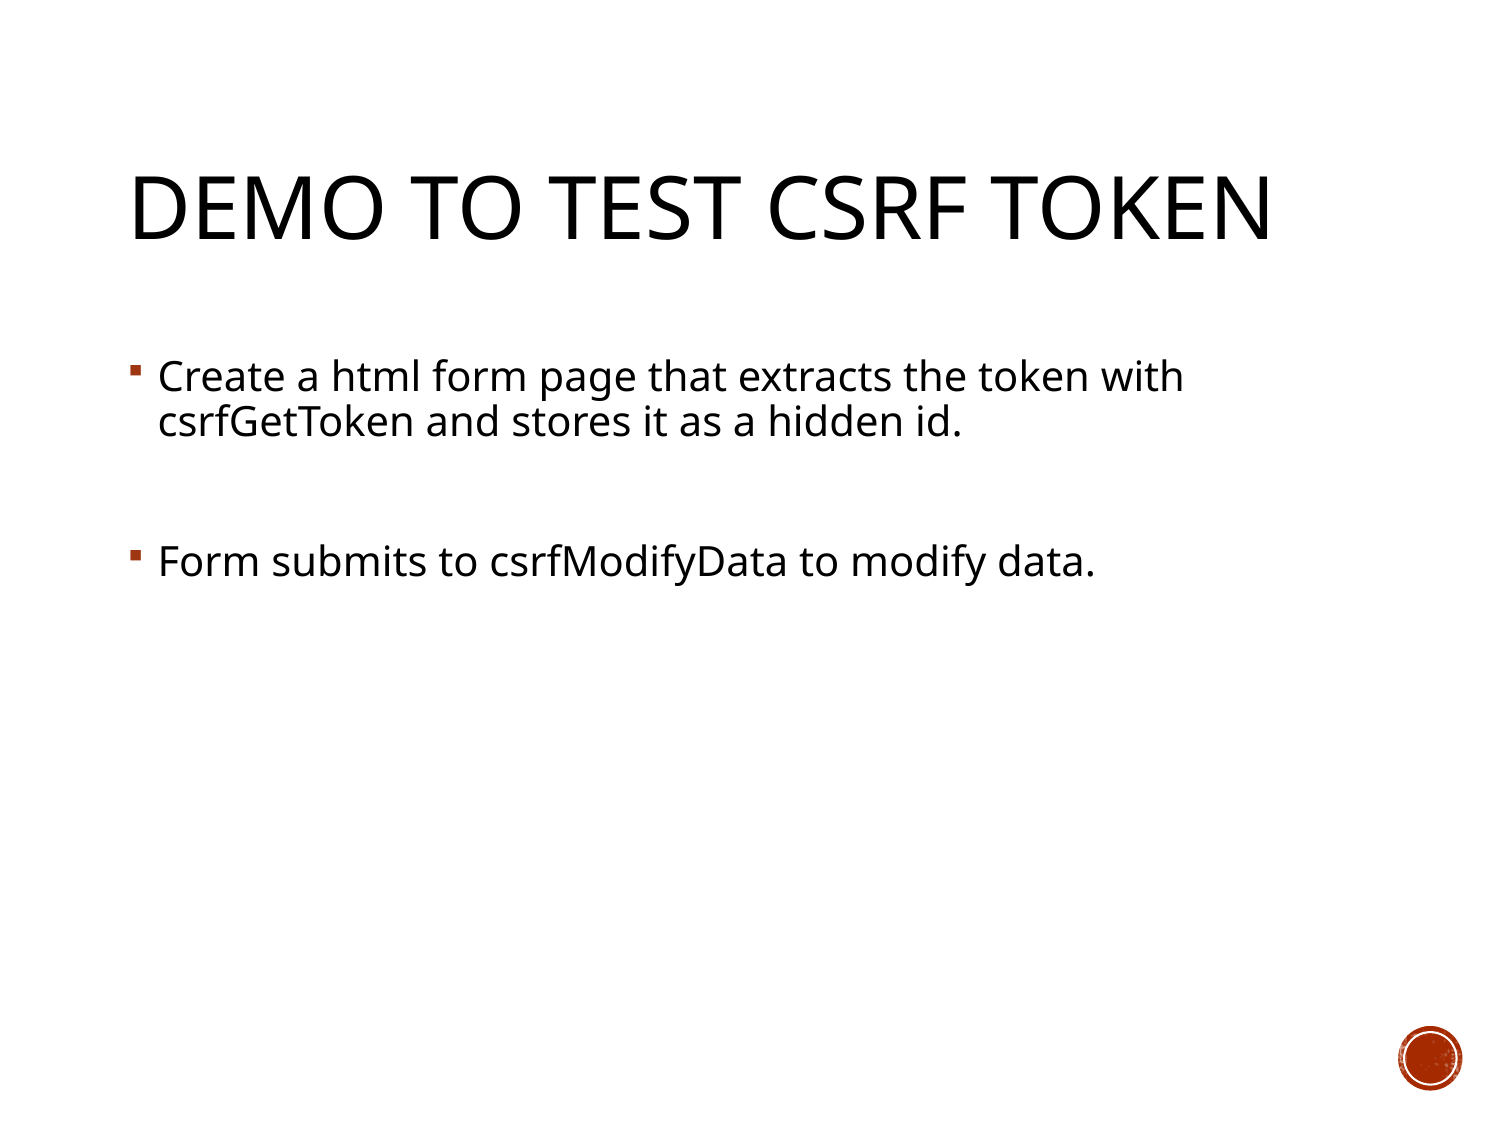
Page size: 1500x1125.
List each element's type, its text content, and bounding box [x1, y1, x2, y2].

list Create a html form page that extracts the token with csrfGetToken and stores it as a hidden id. Form submits to csrfModifyData to modify data. [112, 348, 1388, 1013]
title Demo to test csrf token [112, 79, 1388, 344]
